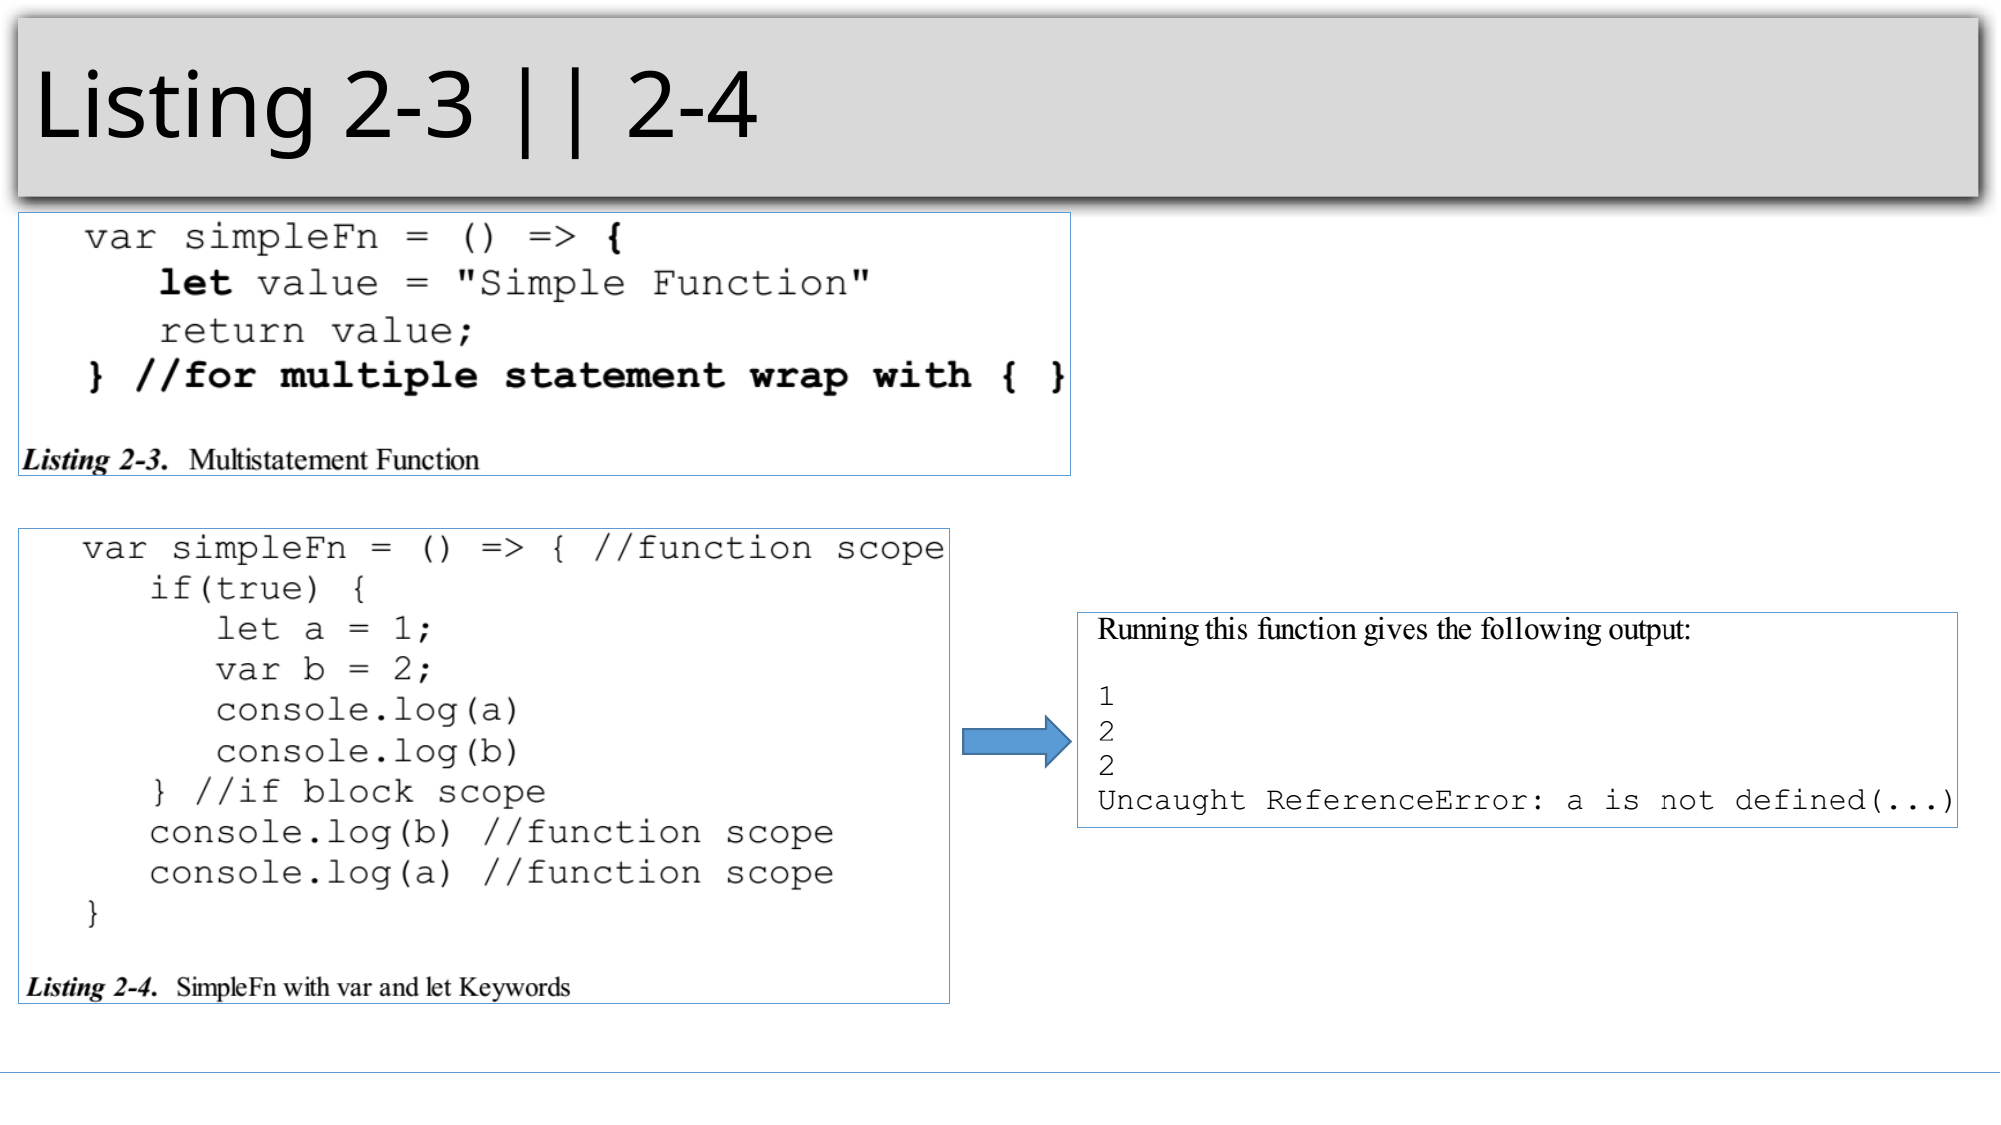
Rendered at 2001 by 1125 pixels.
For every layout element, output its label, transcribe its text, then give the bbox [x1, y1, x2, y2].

title Listing 2-3 || 2-4 [18, 18, 1979, 197]
picture [18, 528, 950, 1004]
text_box [962, 714, 1073, 769]
picture [18, 212, 1071, 476]
picture [1077, 612, 1958, 828]
